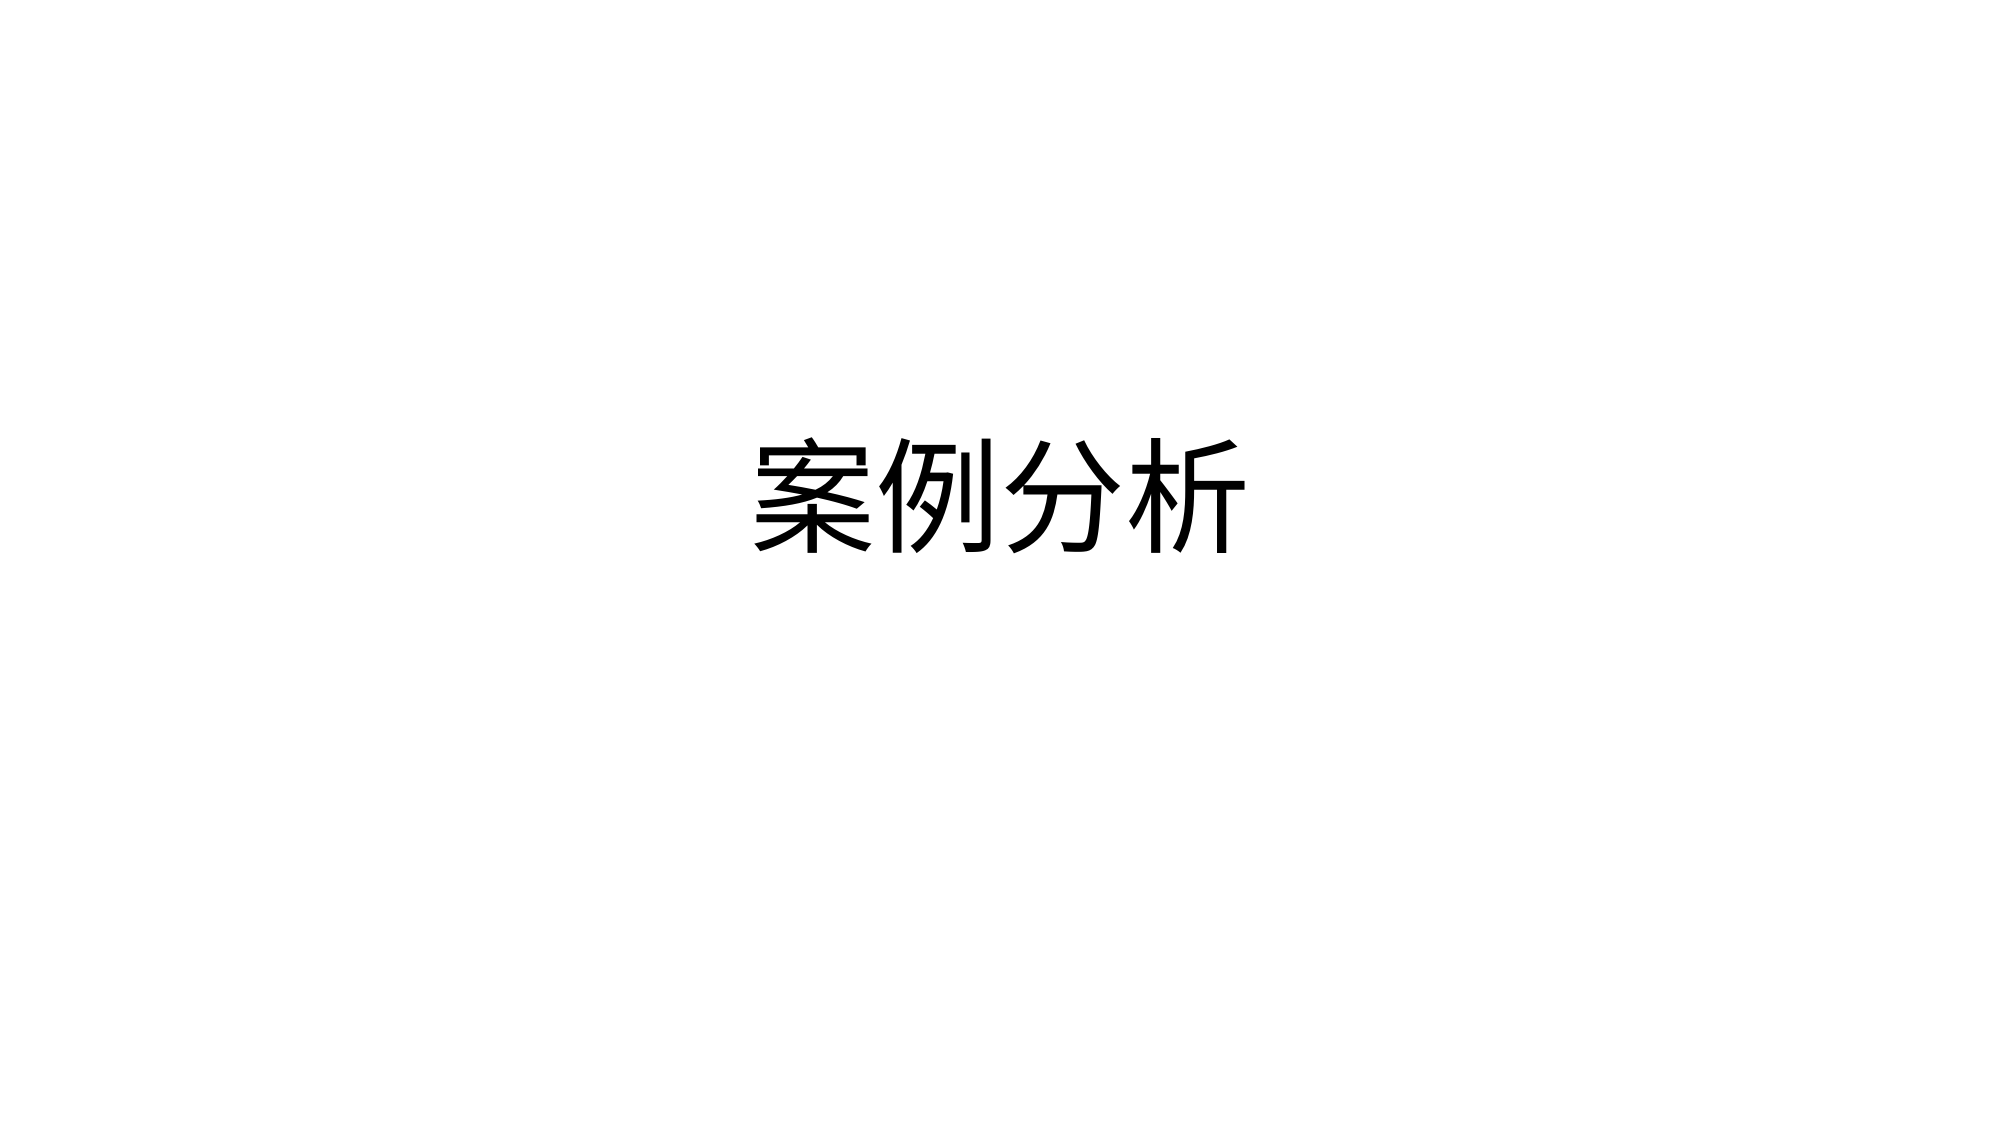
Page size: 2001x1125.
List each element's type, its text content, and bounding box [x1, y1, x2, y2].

title 案例分析 [249, 217, 1750, 576]
